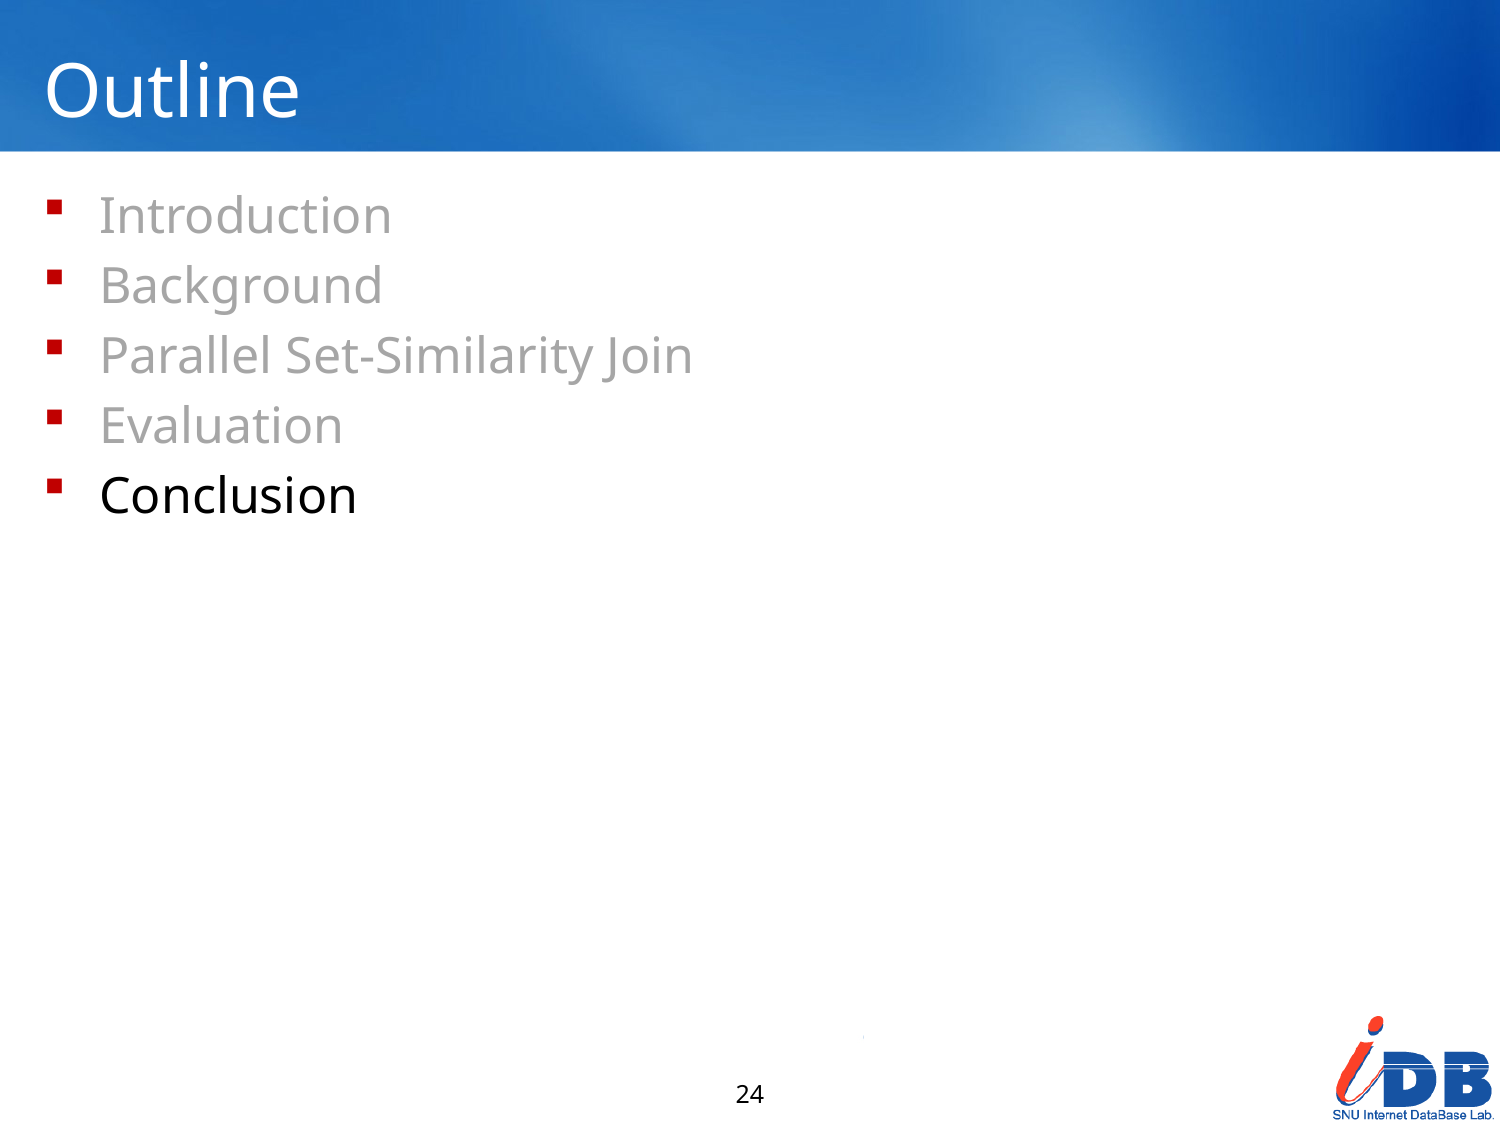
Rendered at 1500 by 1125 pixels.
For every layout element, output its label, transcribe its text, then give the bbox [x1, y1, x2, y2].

slide_number 24 [697, 1078, 803, 1114]
title Outline [28, 23, 1472, 153]
picture [0, 0, 1500, 1125]
list Introduction Background Parallel Set-Similarity Join Evaluation Conclusion [28, 175, 1472, 1067]
